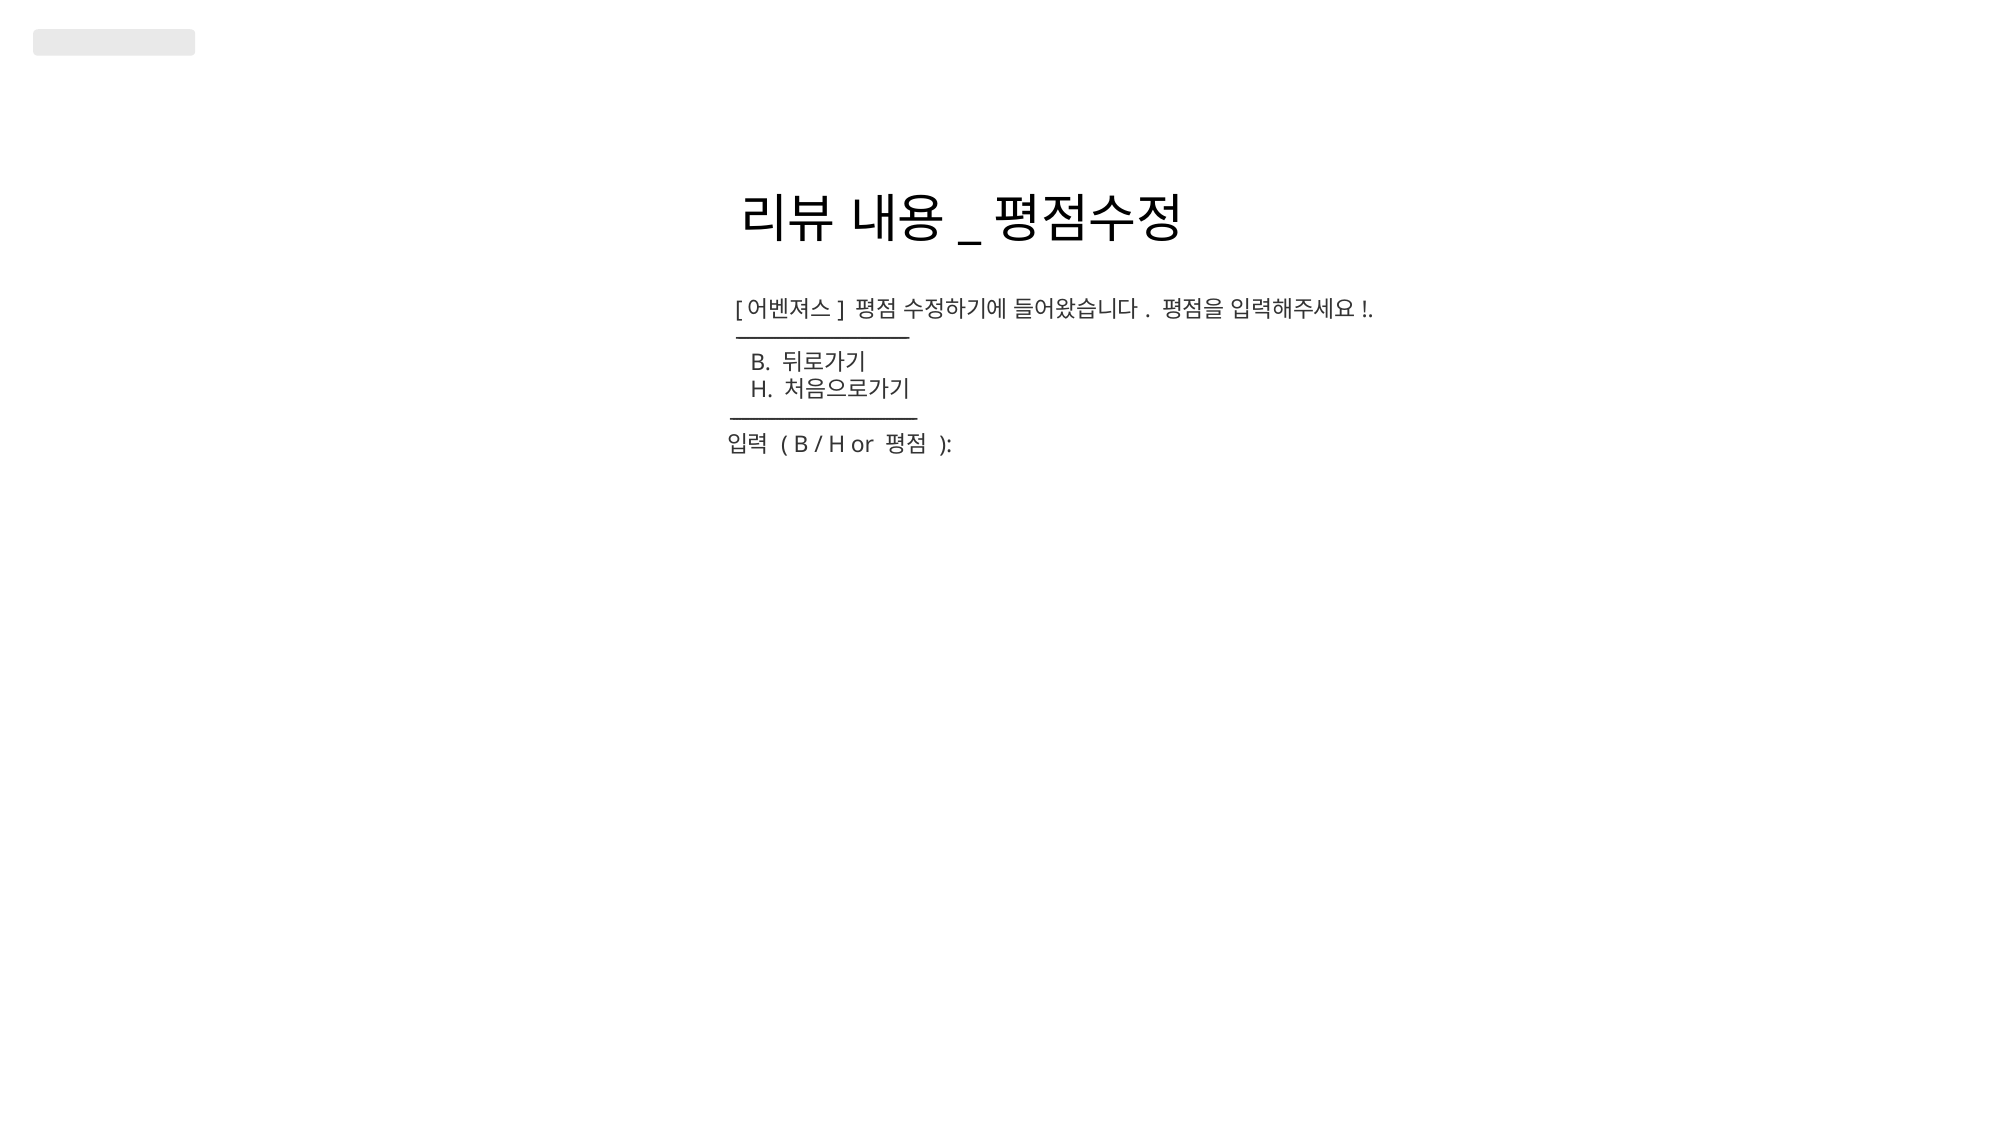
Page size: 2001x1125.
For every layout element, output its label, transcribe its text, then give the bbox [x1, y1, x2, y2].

text_box B. 뒤로가기 H. 처음으로가기 ---------------------------------------------------------------- 입력 ( B / H or 평점 ): [727, 340, 1406, 485]
text_box [어벤져스] 평점 수정하기에 들어왔습니다. 평점을 입력해주세요!. --------------------------------------------------------------- [732, 287, 1517, 350]
title 리뷰 내용_평점수정 [740, 185, 1262, 287]
